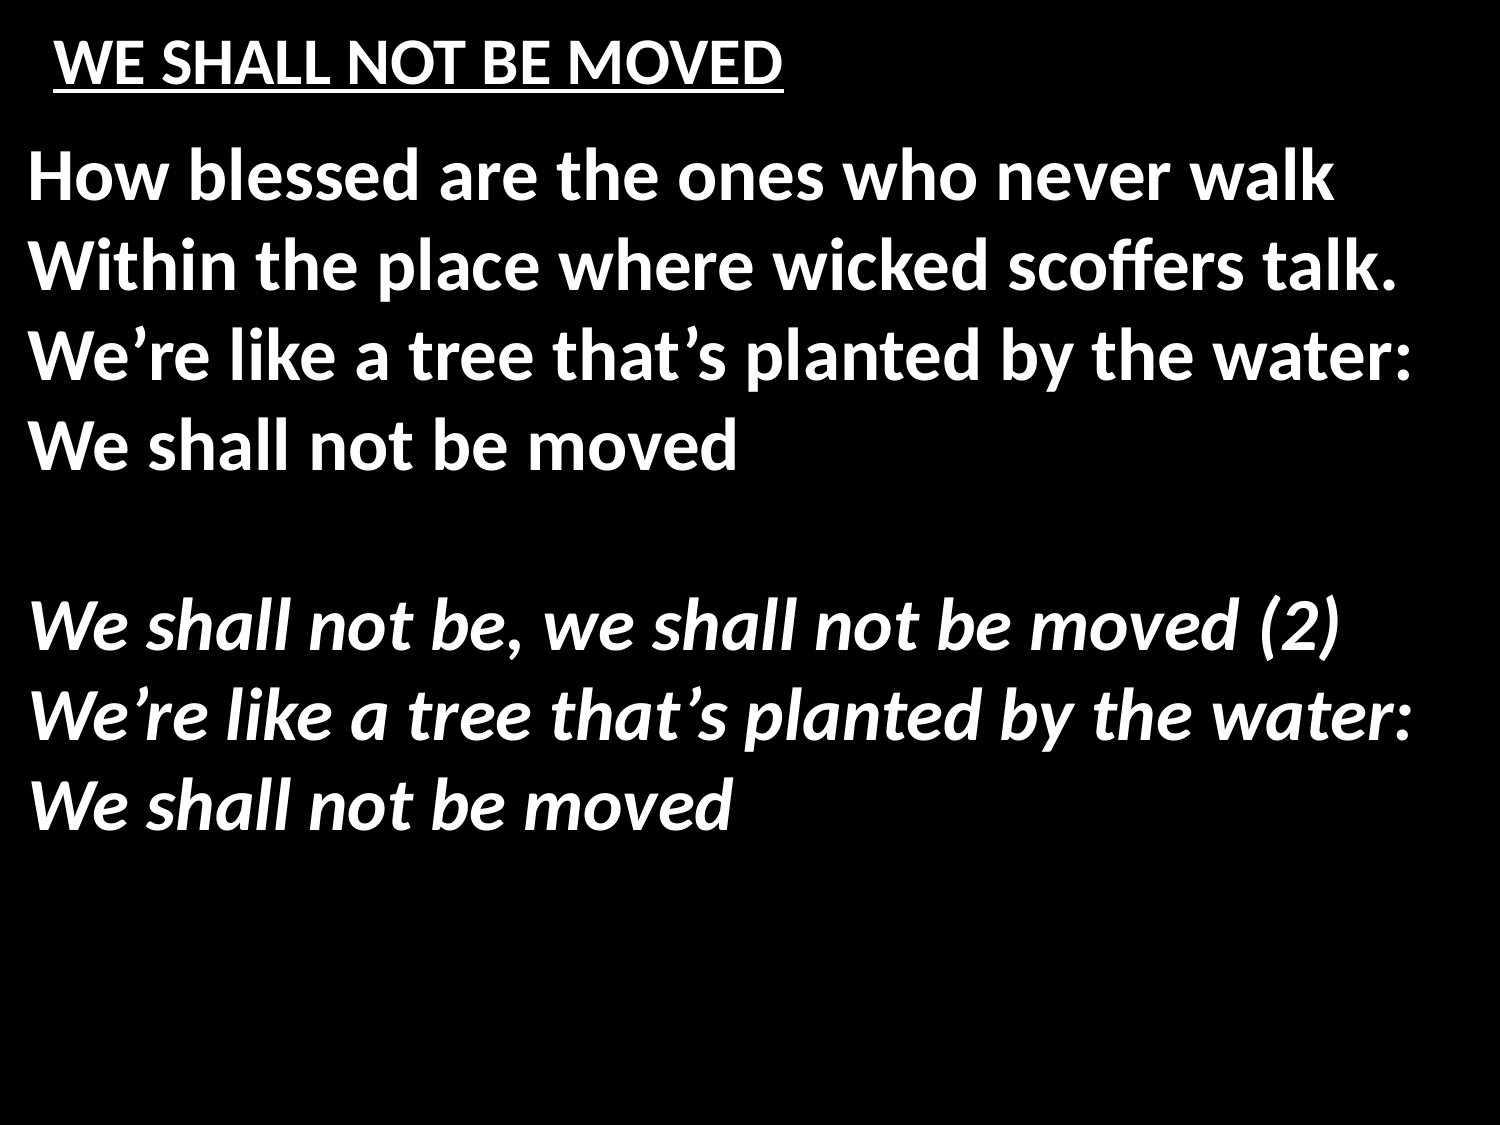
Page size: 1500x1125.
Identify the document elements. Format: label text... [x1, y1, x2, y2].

list How blessed are the ones who never walk Within the place where wicked scoffers talk. We’re like a tree that’s planted by the water: We shall not be moved We shall not be, we shall not be moved (2) We’re like a tree that’s planted by the water: We shall not be moved [8, 125, 1489, 1116]
title WE SHALL NOT BE MOVED [10, 0, 1490, 117]
